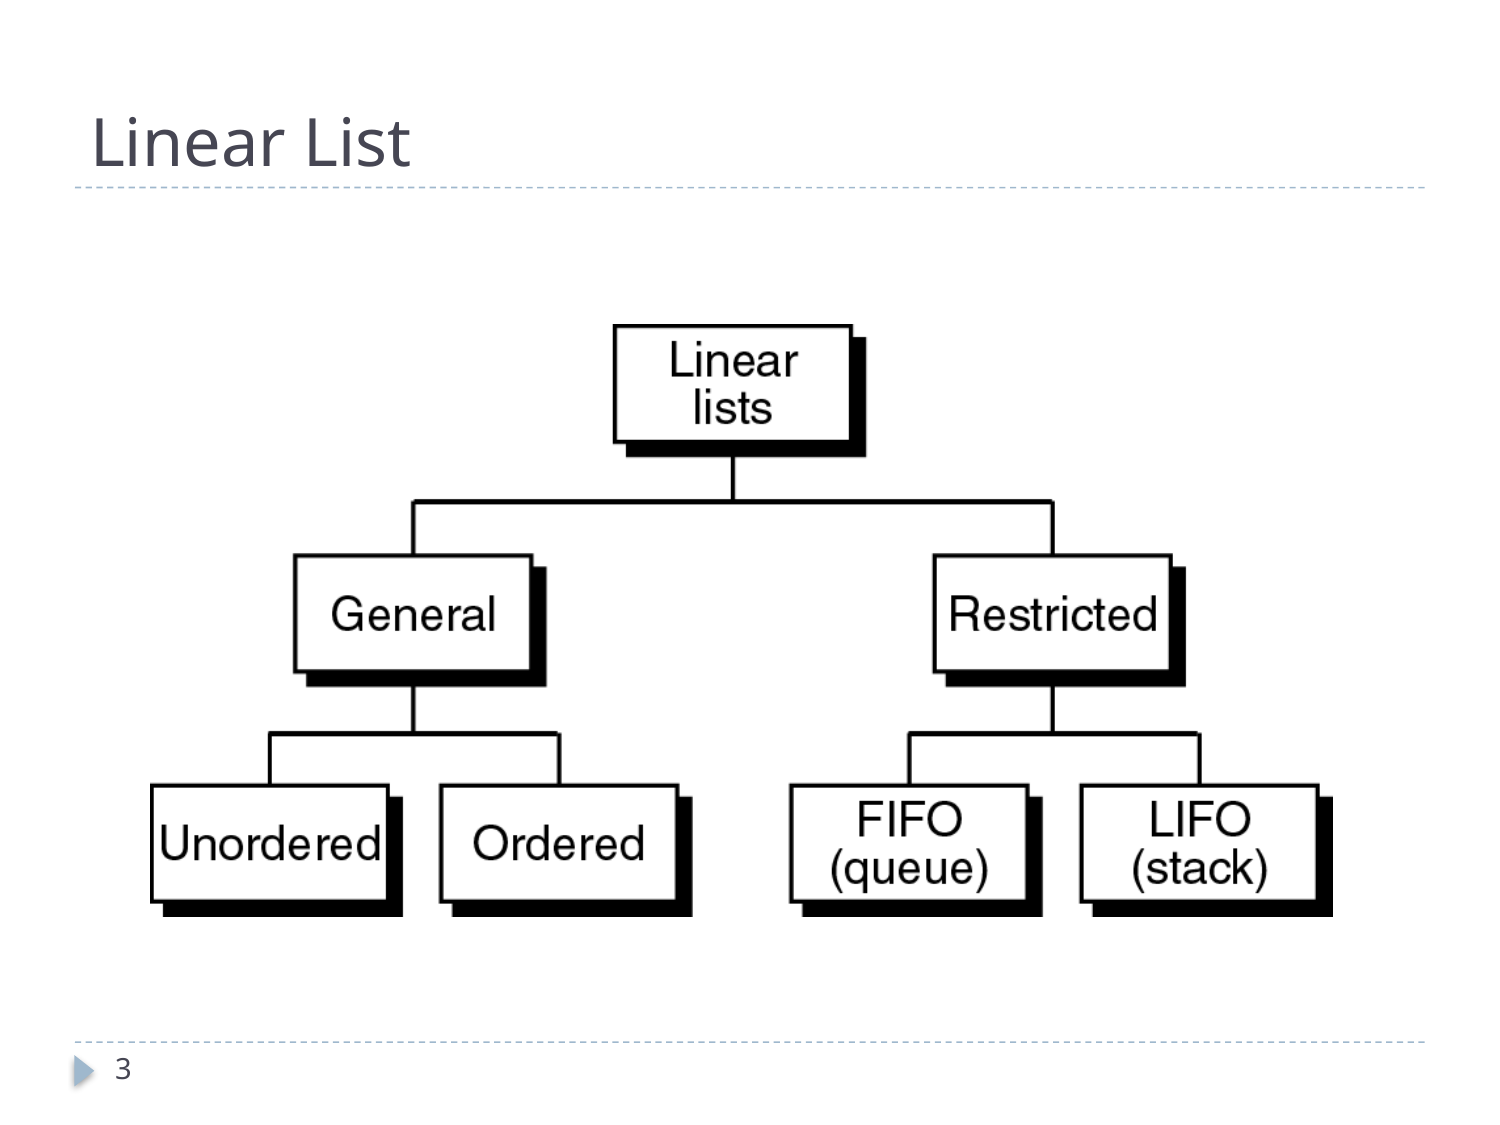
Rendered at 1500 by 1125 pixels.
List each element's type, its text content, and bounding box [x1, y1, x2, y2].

title Linear List [75, 24, 1425, 188]
text_box 3 [100, 1042, 426, 1103]
picture [149, 324, 1333, 917]
